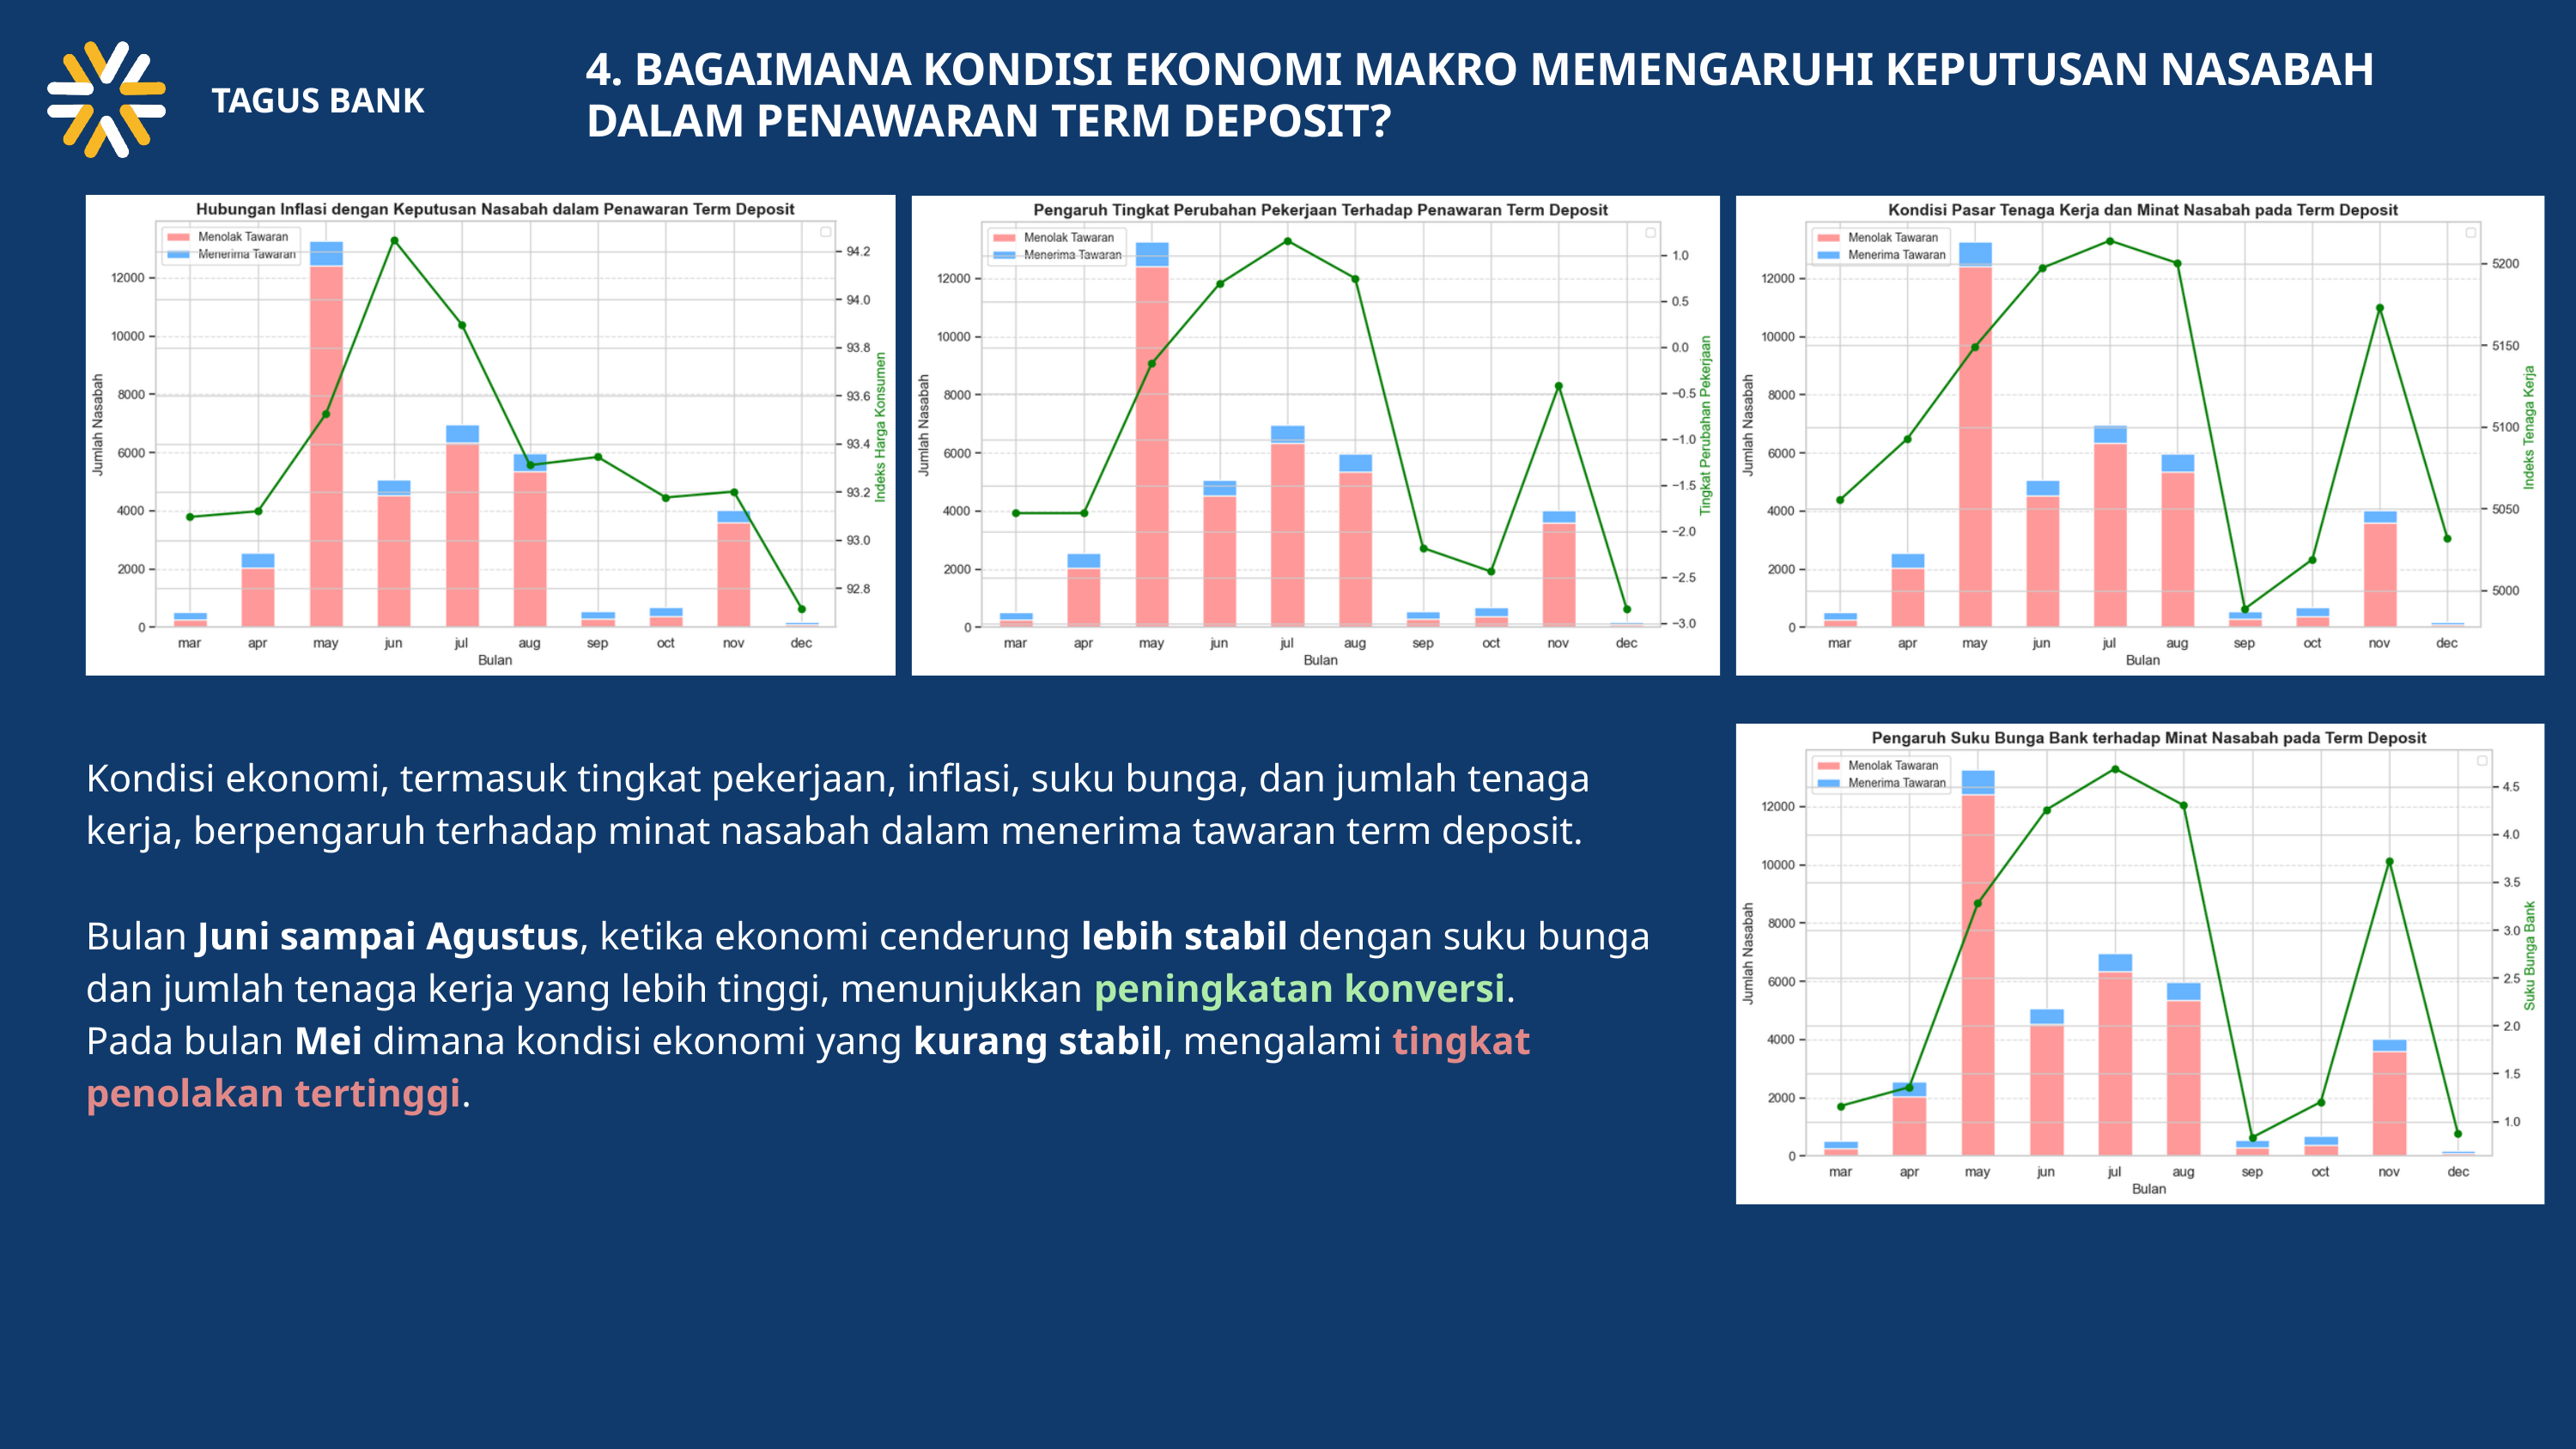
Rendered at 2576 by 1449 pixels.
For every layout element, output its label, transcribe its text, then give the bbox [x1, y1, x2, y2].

text_box [47, 40, 166, 158]
text_box Kondisi ekonomi, termasuk tingkat pekerjaan, inflasi, suku bunga, dan jumlah tenaga kerja, berpengaruh terhadap minat nasabah dalam menerima tawaran term deposit. Bulan Juni sampai Agustus, ketika ekonomi cenderung lebih stabil dengan suku bunga dan jumlah tenaga kerja yang lebih tinggi, menunjukkan peningkatan konversi. Pada bulan Mei dimana kondisi ekonomi yang kurang stabil, mengalami tingkat penolakan tertinggi. [85, 746, 1682, 1167]
text_box [85, 195, 896, 676]
text_box [911, 197, 1721, 676]
text_box [1735, 724, 2545, 1204]
text_box 4. BAGAIMANA KONDISI EKONOMI MAKRO MEMENGARUHI KEPUTUSAN NASABAH DALAM PENAWARAN TERM DEPOSIT? [586, 43, 2484, 197]
text_box TAGUS BANK [211, 78, 586, 120]
text_box [1735, 196, 2545, 676]
